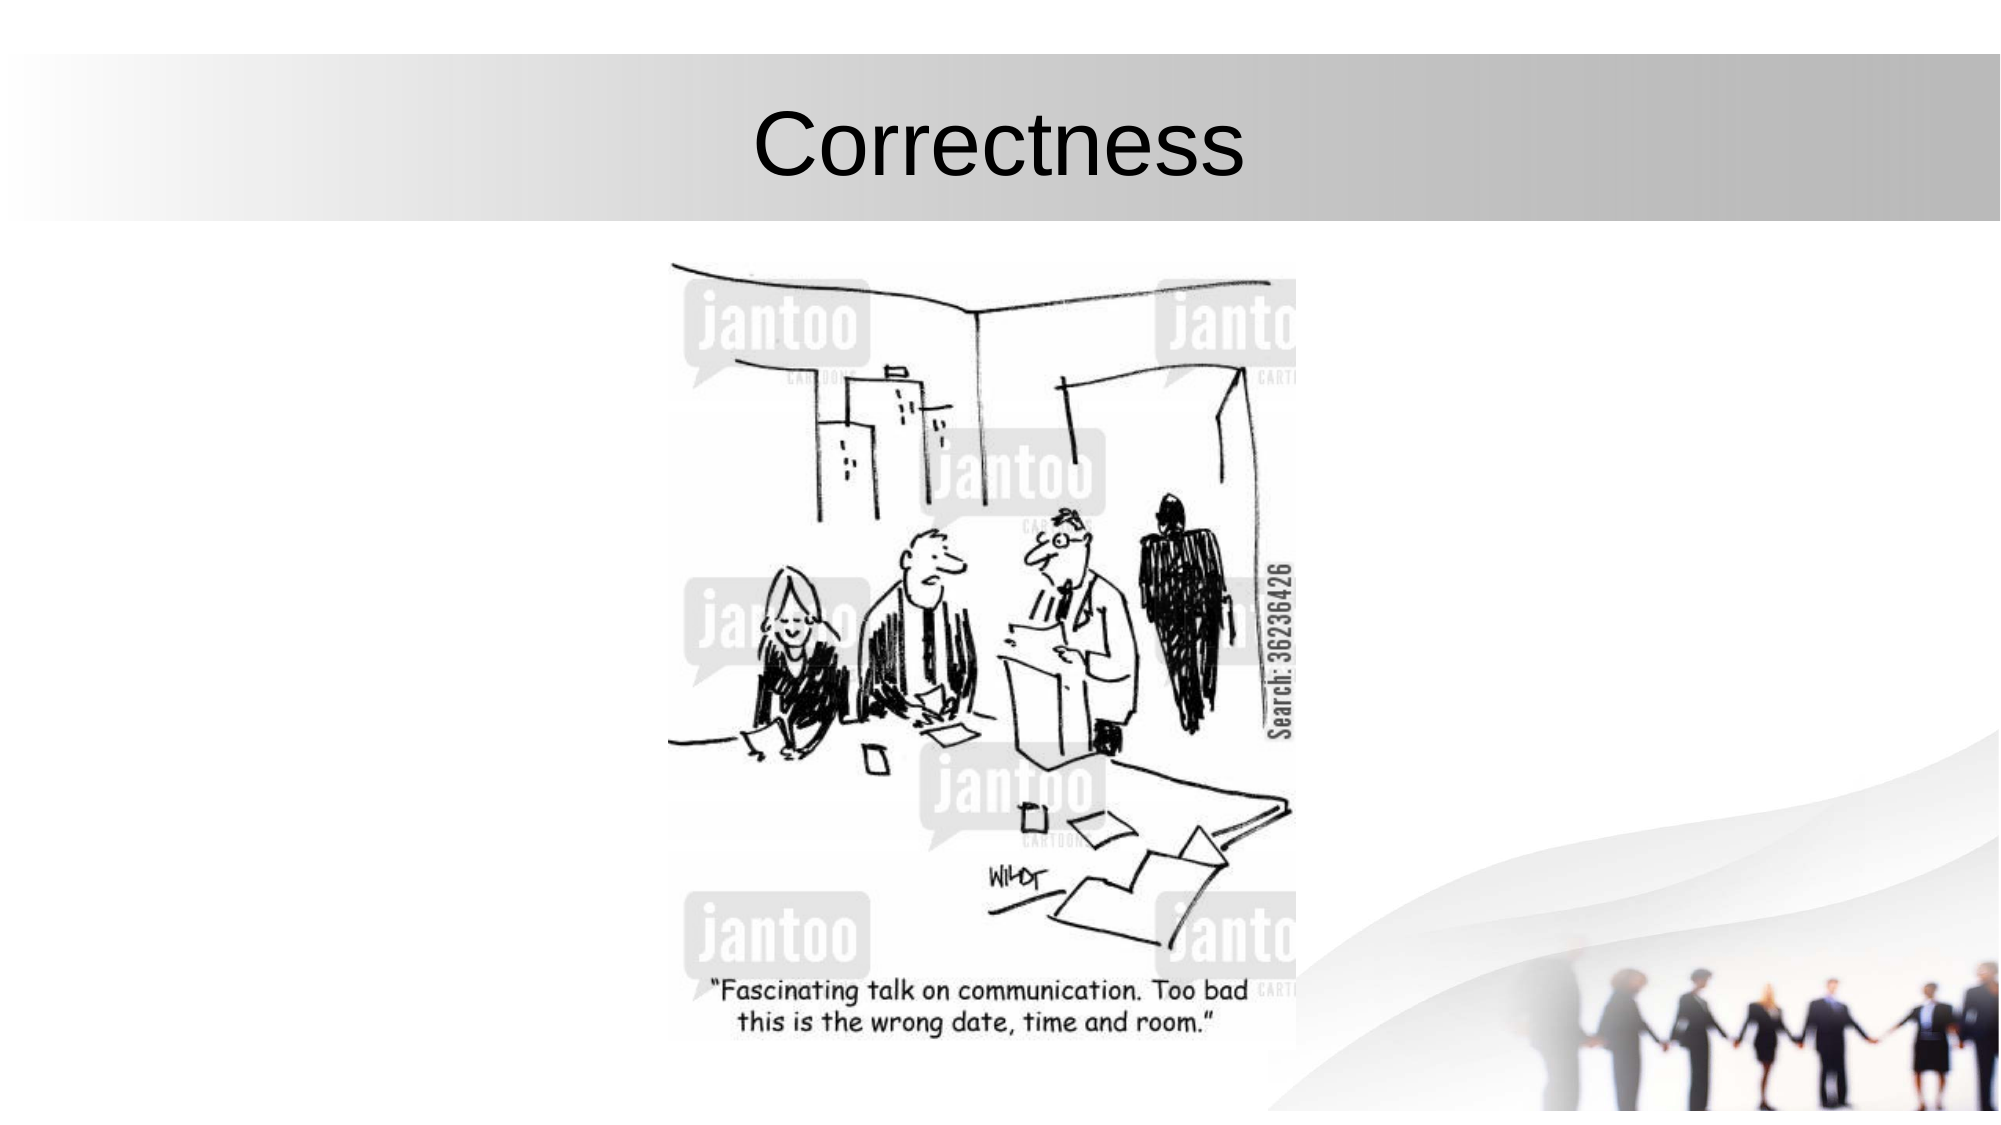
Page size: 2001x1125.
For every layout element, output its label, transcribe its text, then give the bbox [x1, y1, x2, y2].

title Correctness [99, 44, 1901, 233]
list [668, 262, 1296, 1050]
picture [1268, 728, 1999, 1111]
